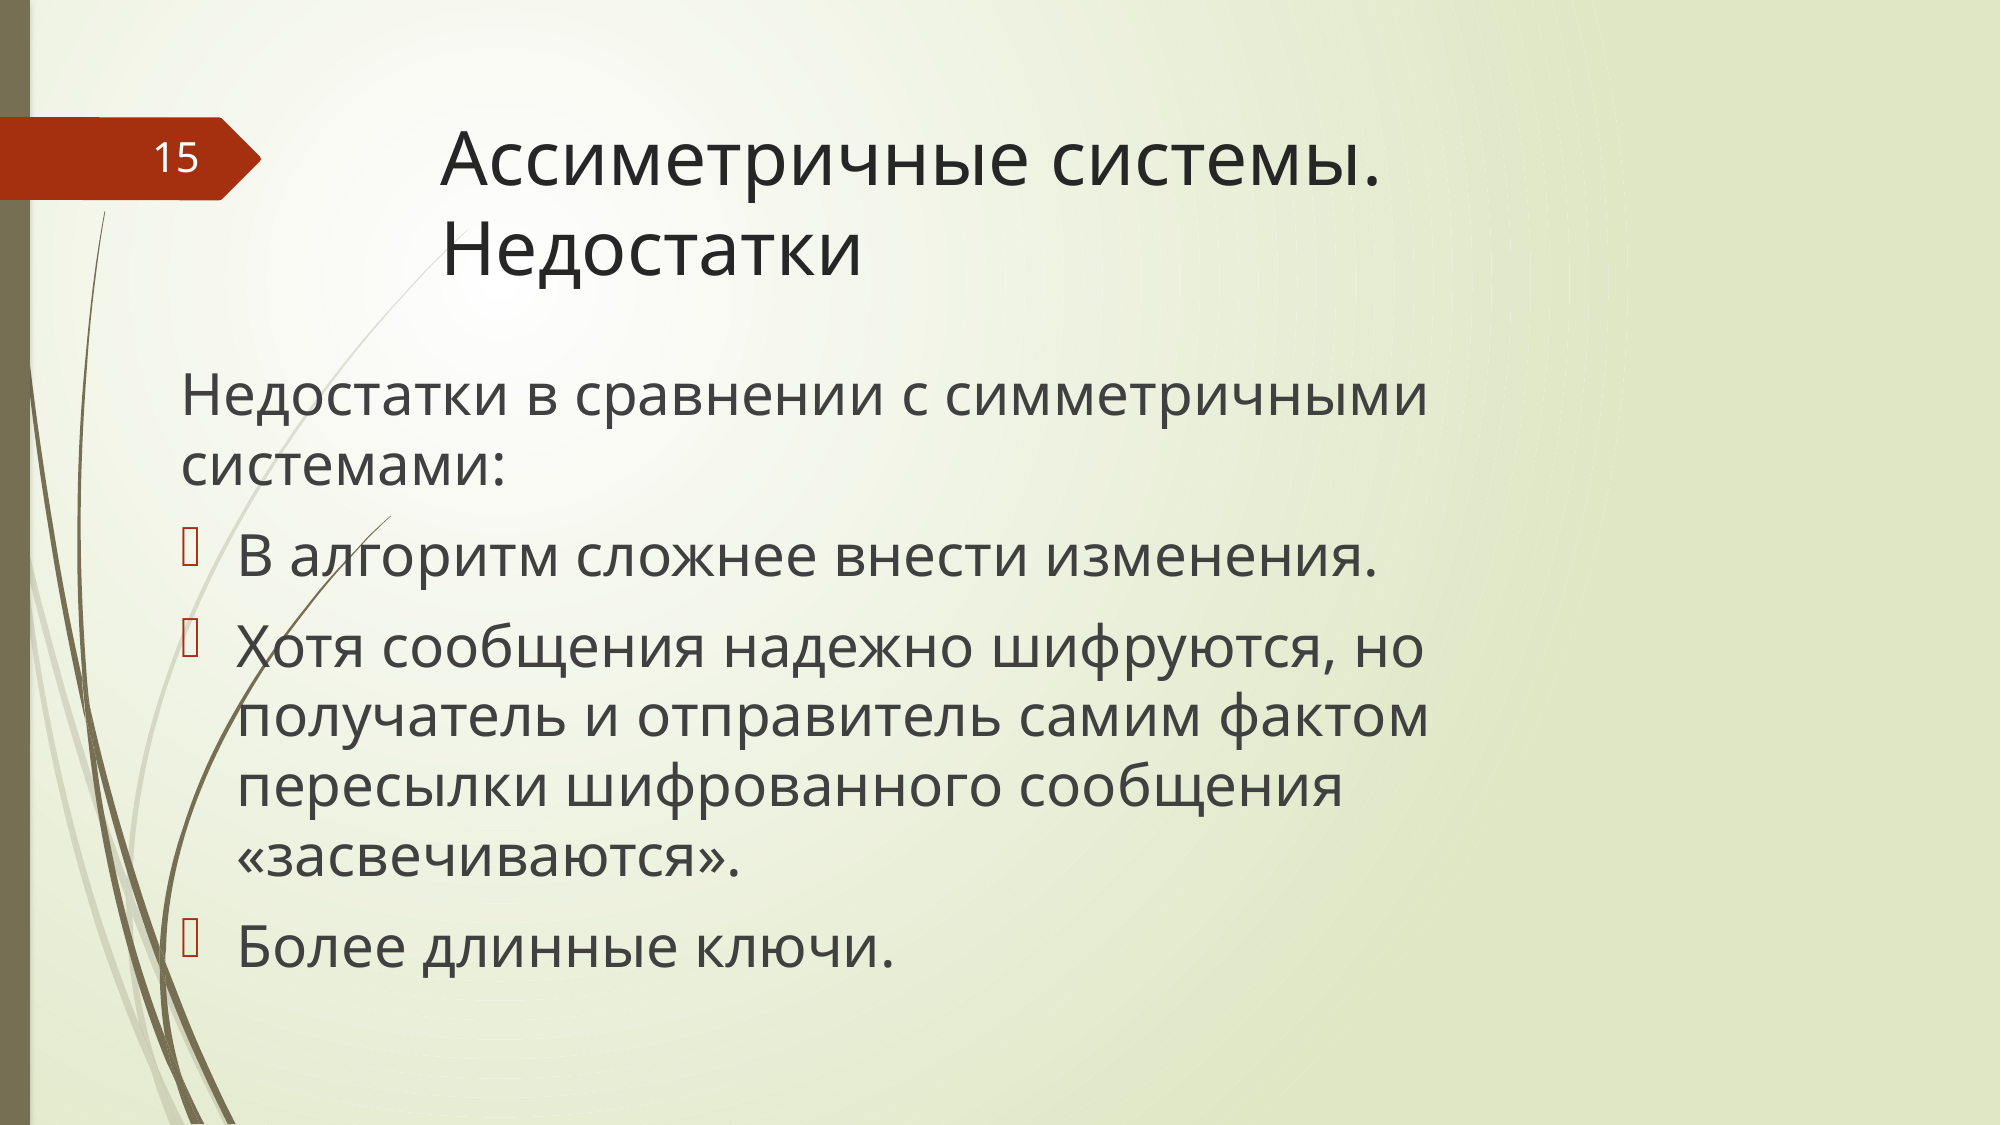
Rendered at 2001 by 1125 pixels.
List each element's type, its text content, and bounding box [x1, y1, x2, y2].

slide_number 15 [87, 129, 216, 190]
title Ассиметричные системы. Недостатки [425, 102, 1888, 313]
list Недостатки в сравнении с симметричными системами: В алгоритм сложнее внести изменения. Хотя сообщения надежно шифруются, но получатель и отправитель самим фактом пересылки шифрованного сообщения «засвечиваются». Более длинные ключи. [165, 350, 1758, 1091]
